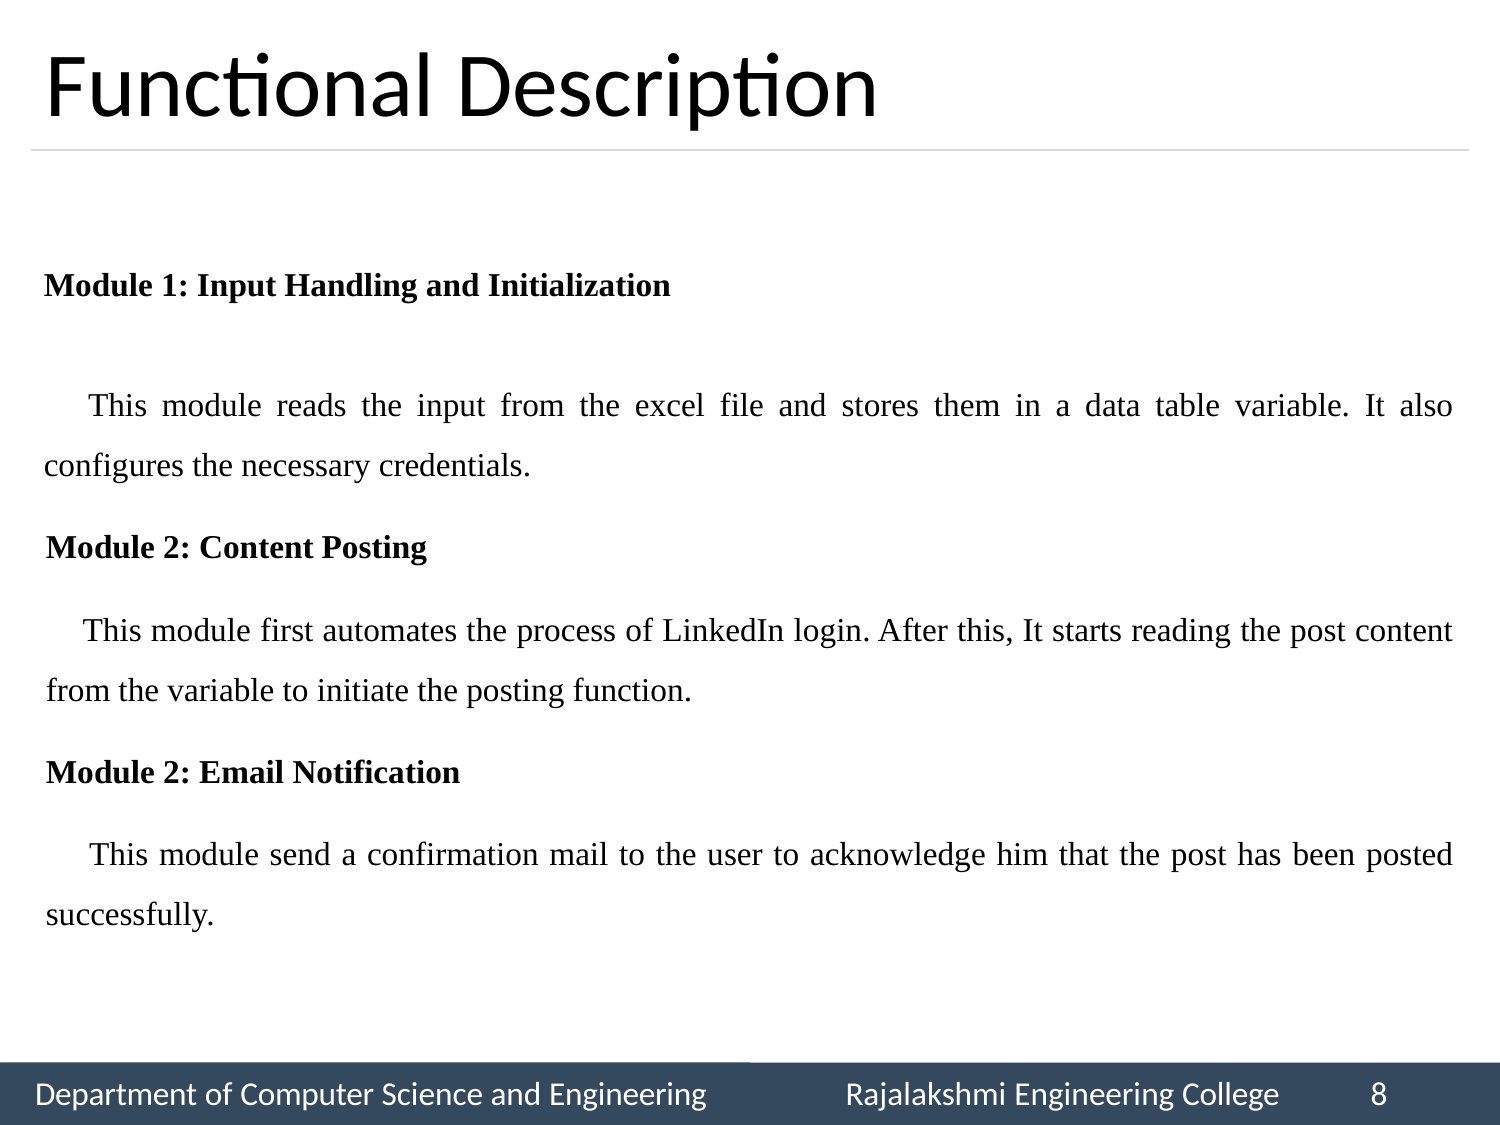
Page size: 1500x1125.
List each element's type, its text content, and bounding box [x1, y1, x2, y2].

text_box Module 1: Input Handling and Initialization This module reads the input from the excel file and stores them in a data table variable. It also configures the necessary credentials. Module 2: Content Posting This module first automates the process of LinkedIn login. After this, It starts reading the post content from the variable to initiate the posting function. Module 2: Email Notification This module send a confirmation mail to the user to acknowledge him that the post has been posted successfully. [43, 220, 1457, 933]
slide_number 8 [1364, 1078, 1413, 1125]
picture [0, 1058, 1500, 1125]
slide_number Rajalakshmi Engineering College [843, 1078, 1284, 1125]
title Functional Description [43, 22, 1387, 213]
footer Department of Computer Science and Engineering [32, 1078, 717, 1125]
